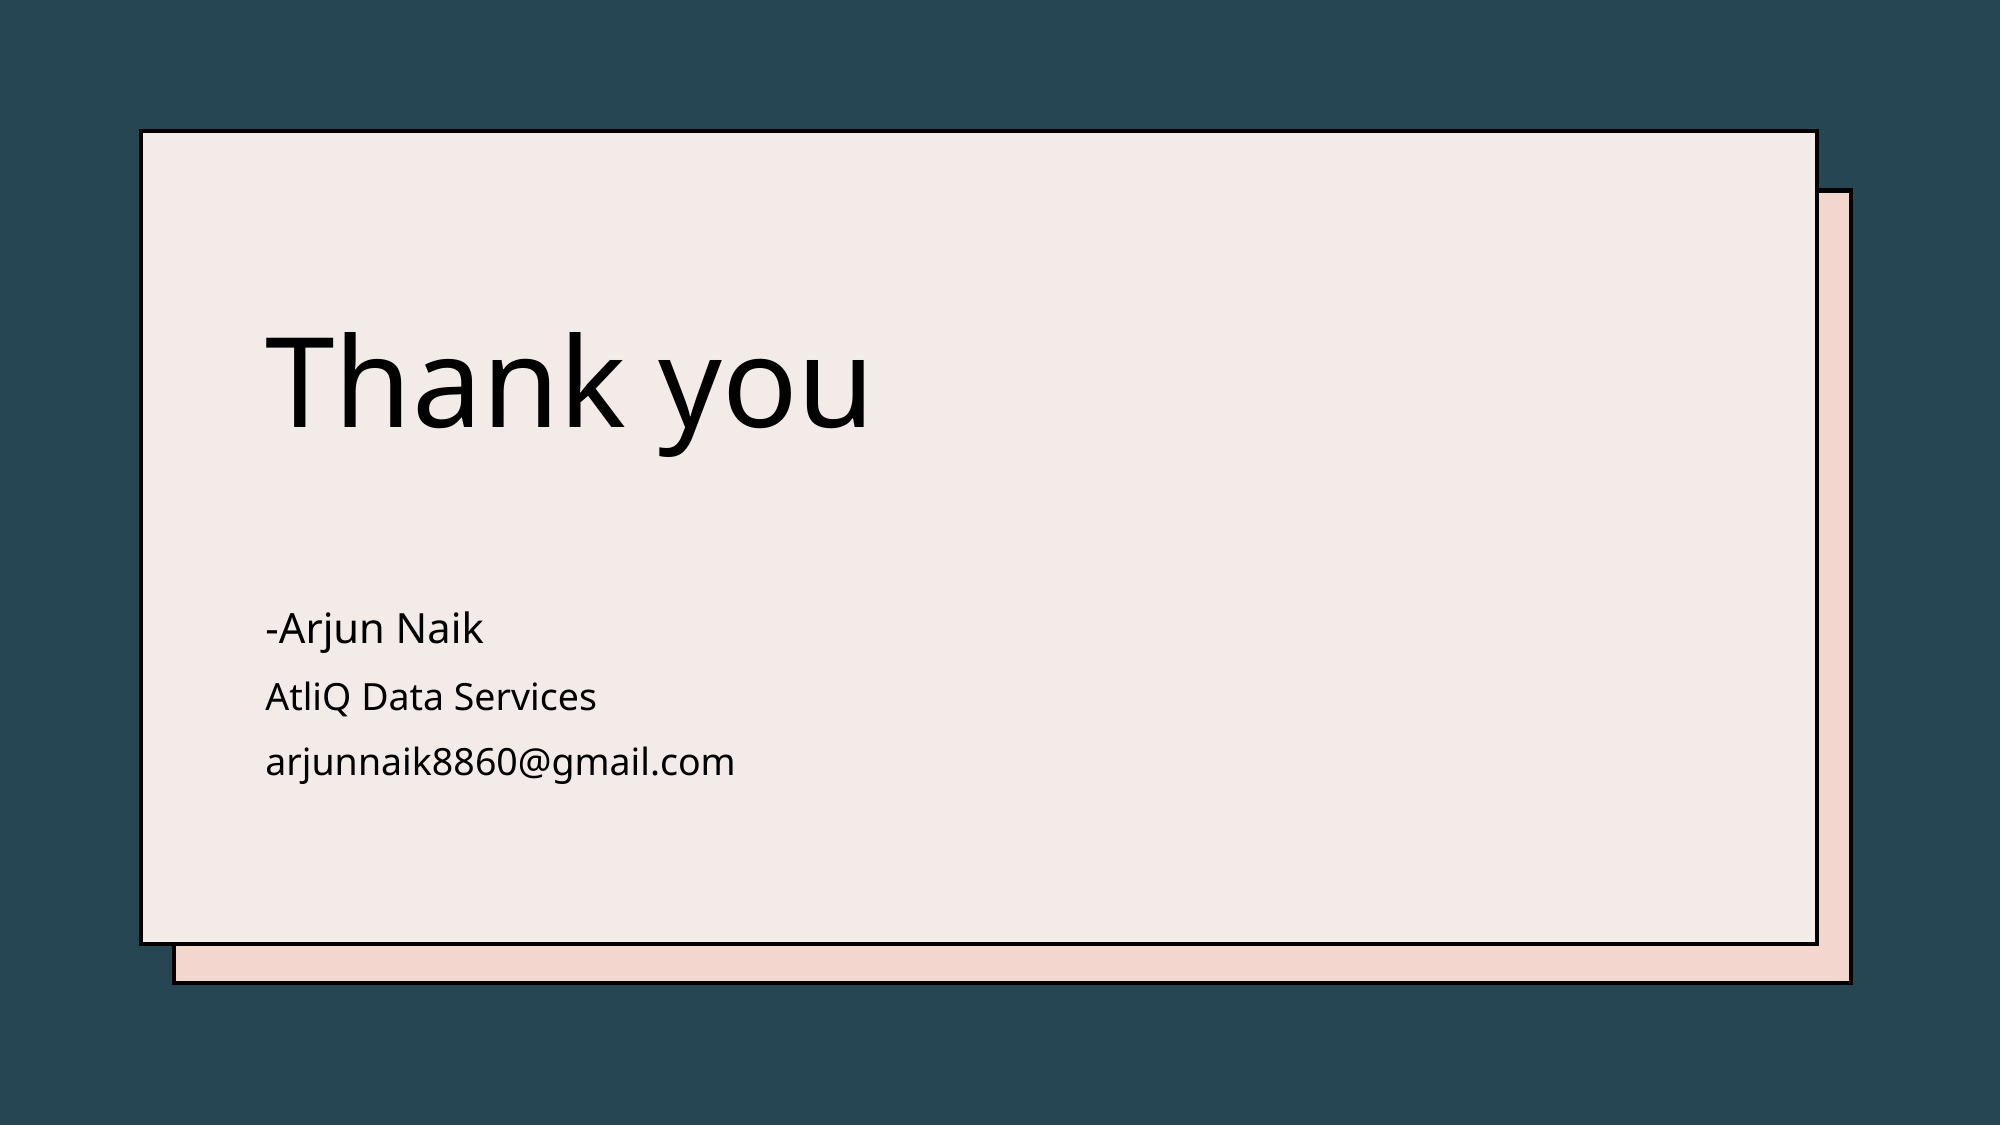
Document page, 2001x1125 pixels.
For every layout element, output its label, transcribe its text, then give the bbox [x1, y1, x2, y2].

subtitle -Arjun Naik AtliQ Data Services arjunnaik8860@gmail.com [250, 594, 893, 904]
title Thank you [250, 311, 1050, 593]
